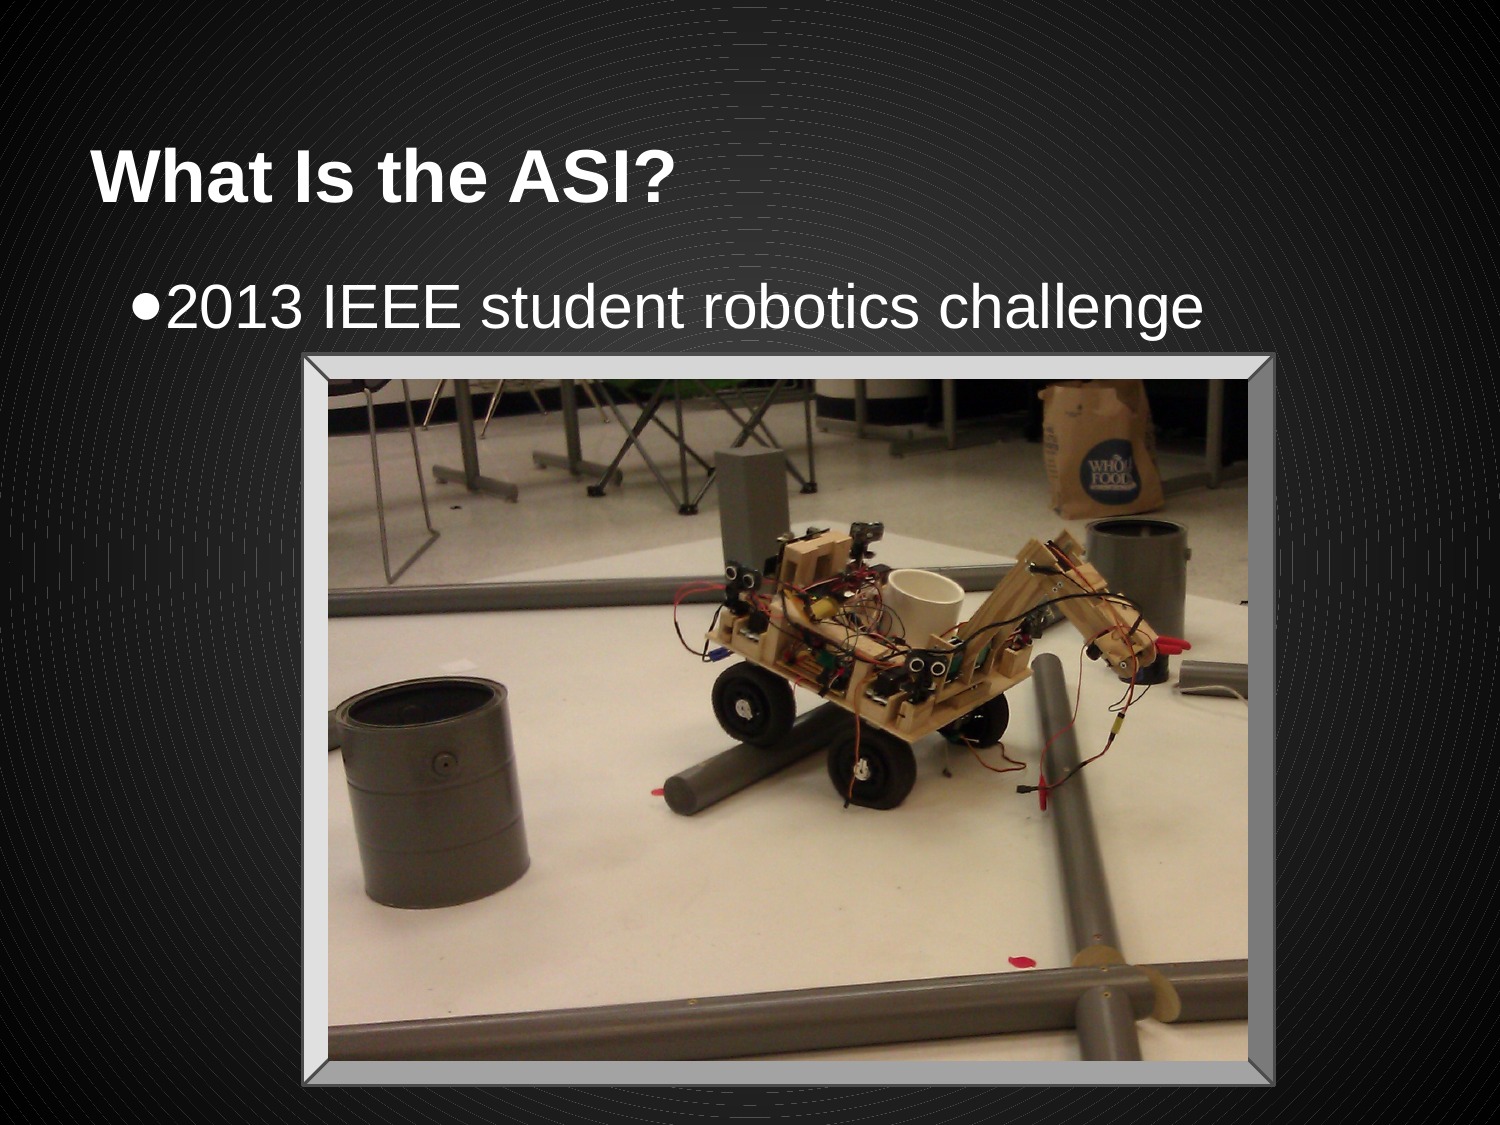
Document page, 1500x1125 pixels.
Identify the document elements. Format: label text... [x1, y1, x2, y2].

title What Is the ASI? [75, 45, 1425, 233]
list 2013 IEEE student robotics challenge [75, 250, 1500, 581]
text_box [302, 353, 1275, 1086]
